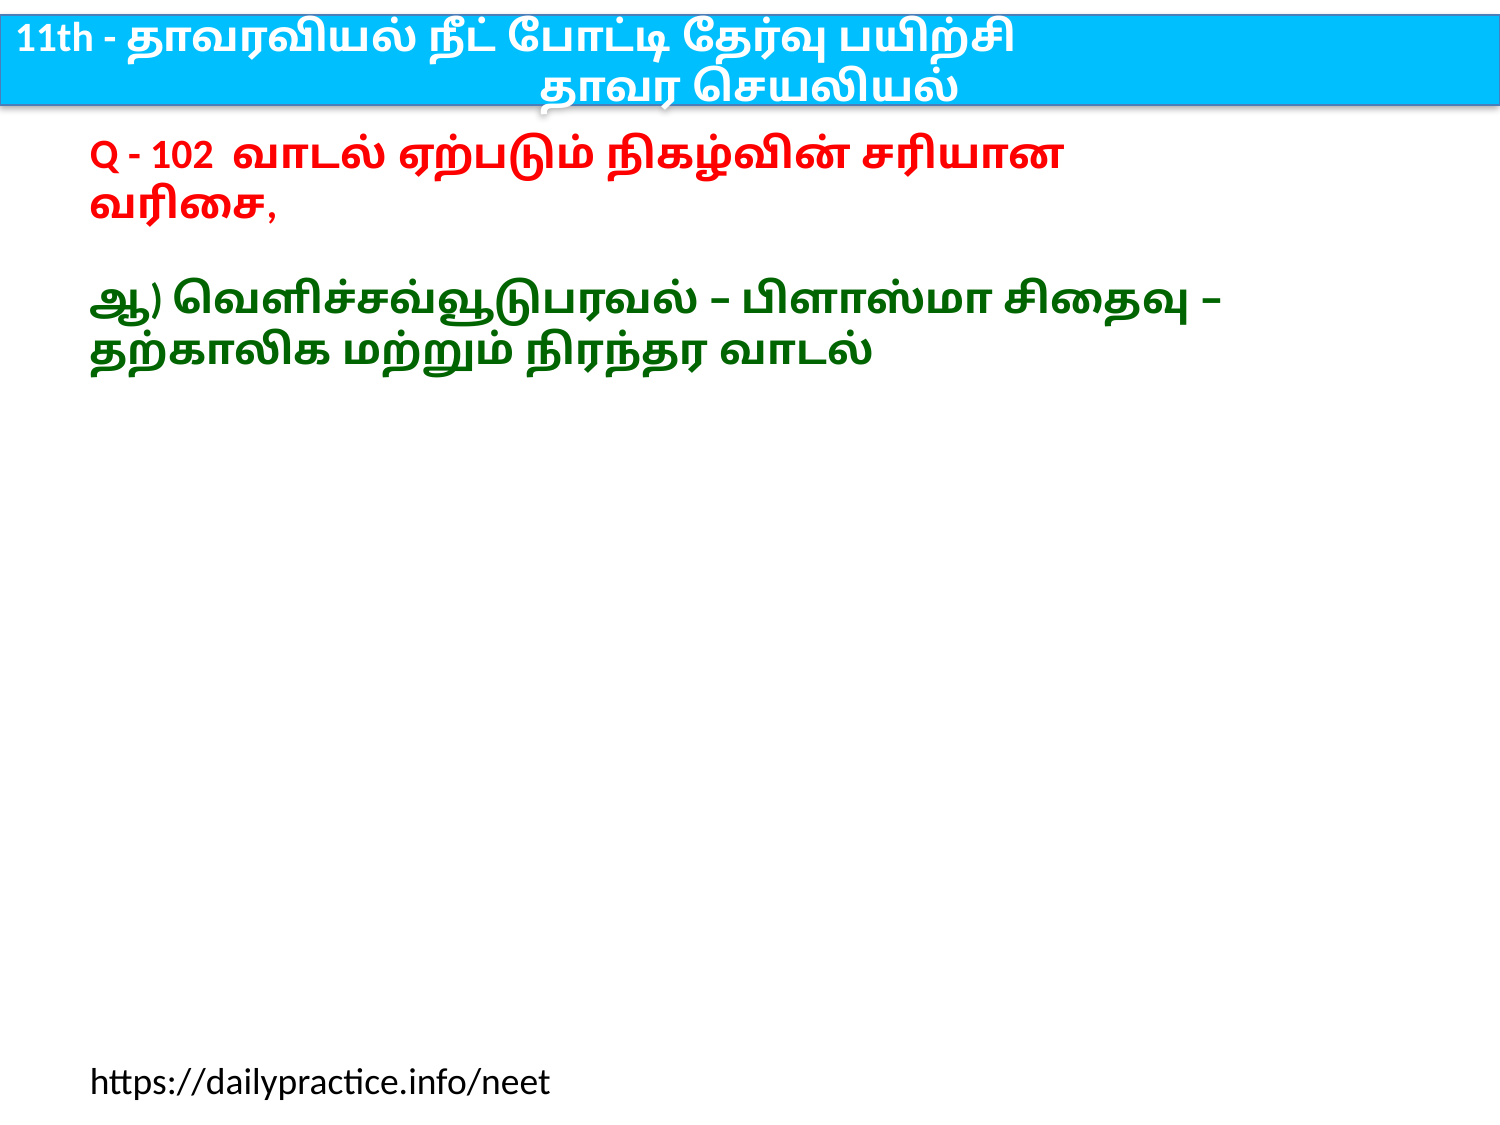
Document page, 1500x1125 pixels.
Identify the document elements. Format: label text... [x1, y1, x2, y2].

text_box https://dailypractice.info/neet [74, 1049, 675, 1110]
text_box Q - 102 வாடல் ஏற்படும் நிகழ்வின் சரியான வரிசை, ஆ) வெளிச்சவ்வூடுபரவல் – பிளாஸ்மா சிதைவு – தற்காலிக மற்றும் நிரந்தர வாடல் [74, 74, 1275, 380]
text_box 11th - தாவரவியல் நீட் போட்டி தேர்வு பயிற்சி தாவர செயலியல் [0, 14, 1500, 106]
